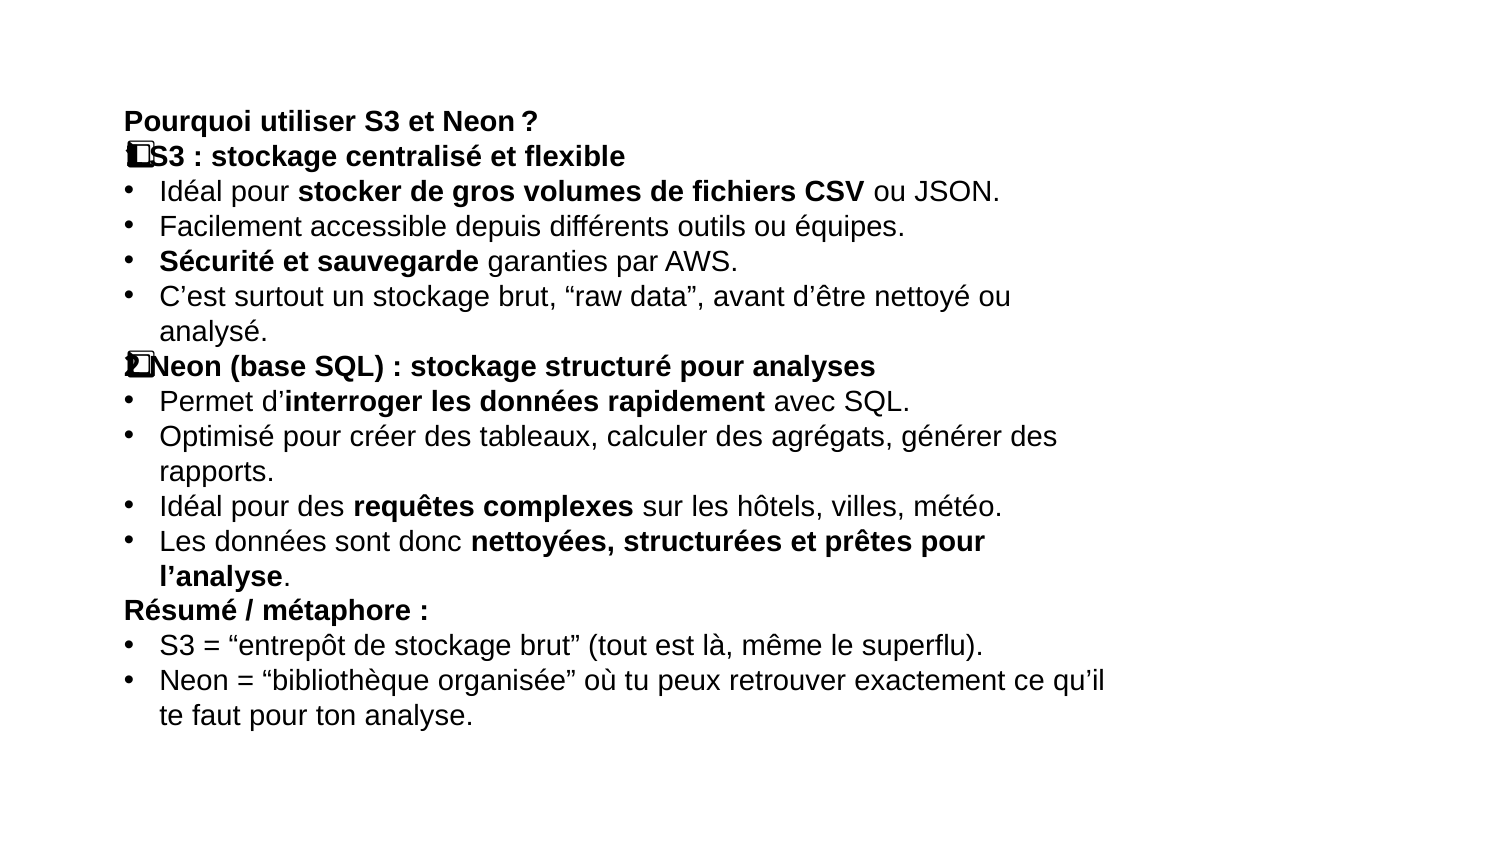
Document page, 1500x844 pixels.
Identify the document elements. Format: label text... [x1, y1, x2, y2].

text_box Pourquoi utiliser S3 et Neon ? 1️⃣ S3 : stockage centralisé et flexible Idéal pour stocker de gros volumes de fichiers CSV ou JSON. Facilement accessible depuis différents outils ou équipes. Sécurité et sauvegarde garanties par AWS. C’est surtout un stockage brut, “raw data”, avant d’être nettoyé ou analysé. 2️⃣ Neon (base SQL) : stockage structuré pour analyses Permet d’interroger les données rapidement avec SQL. Optimisé pour créer des tableaux, calculer des agrégats, générer des rapports. Idéal pour des requêtes complexes sur les hôtels, villes, météo. Les données sont donc nettoyées, structurées et prêtes pour l’analyse. Résumé / métaphore : S3 = “entrepôt de stockage brut” (tout est là, même le superflu). Neon = “bibliothèque organisée” où tu peux retrouver exactement ce qu’il te faut pour ton analyse. [109, 94, 1137, 739]
